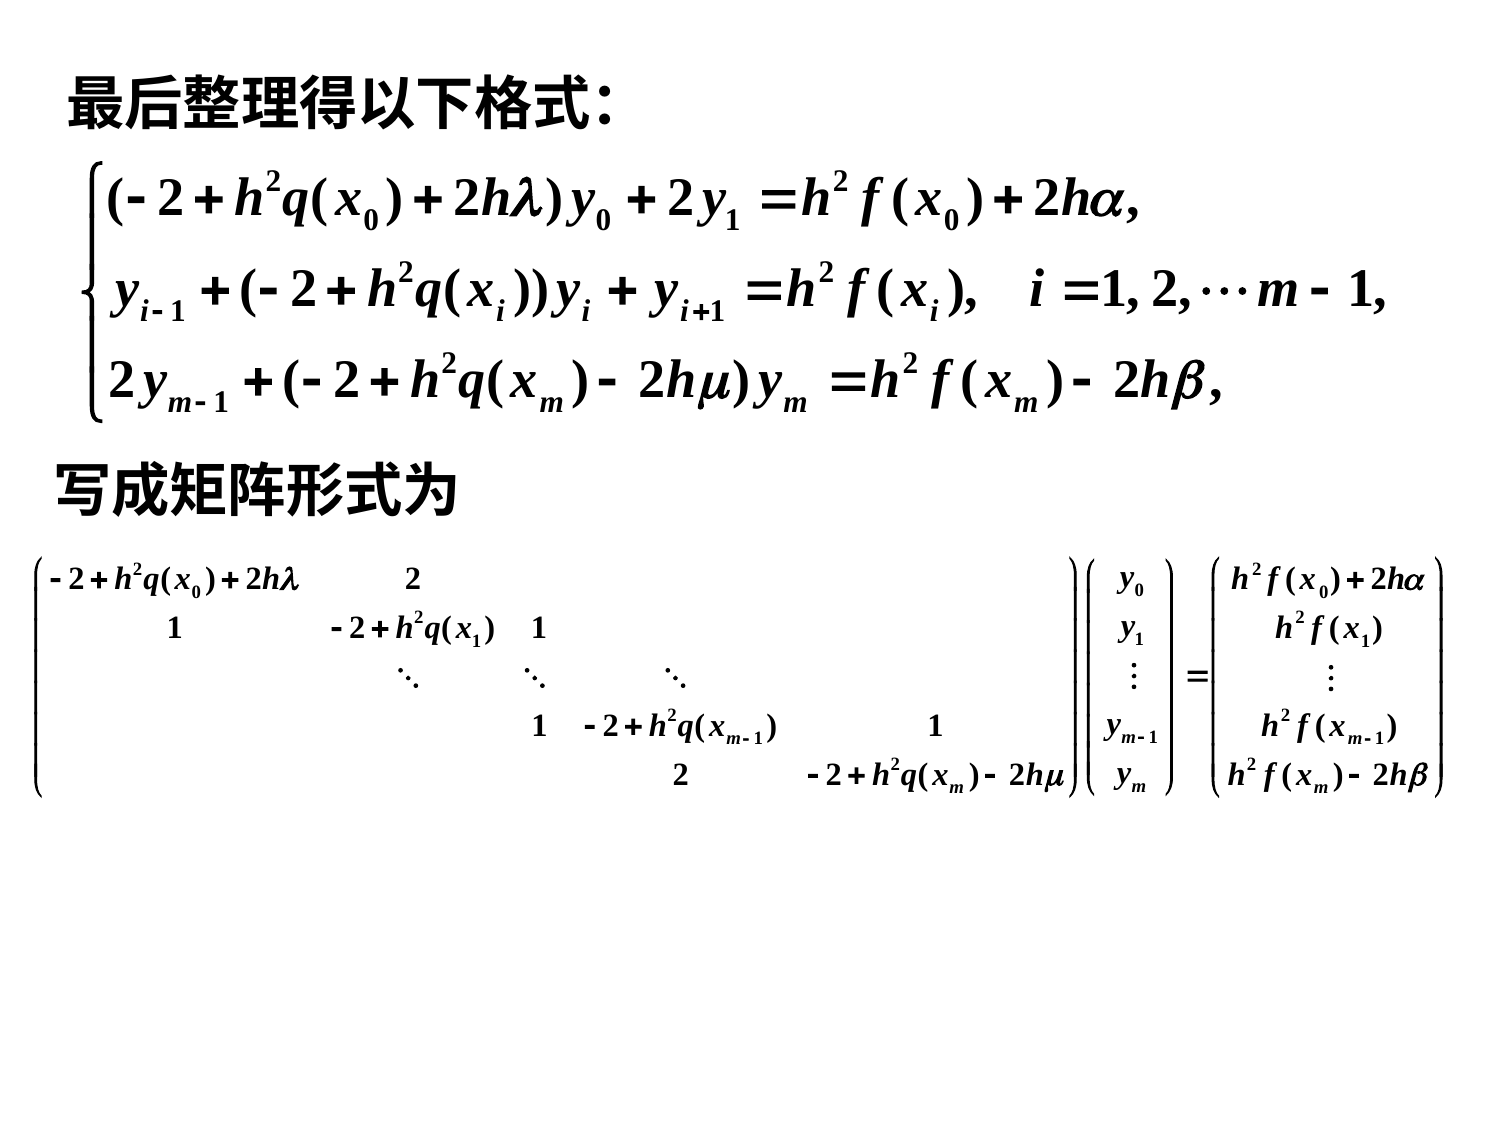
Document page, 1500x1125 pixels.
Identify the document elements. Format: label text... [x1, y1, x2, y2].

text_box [70, 152, 1395, 434]
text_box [27, 549, 1454, 803]
text_box 写成矩阵形式为 [38, 445, 477, 531]
text_box 最后整理得以下格式： [51, 58, 664, 144]
